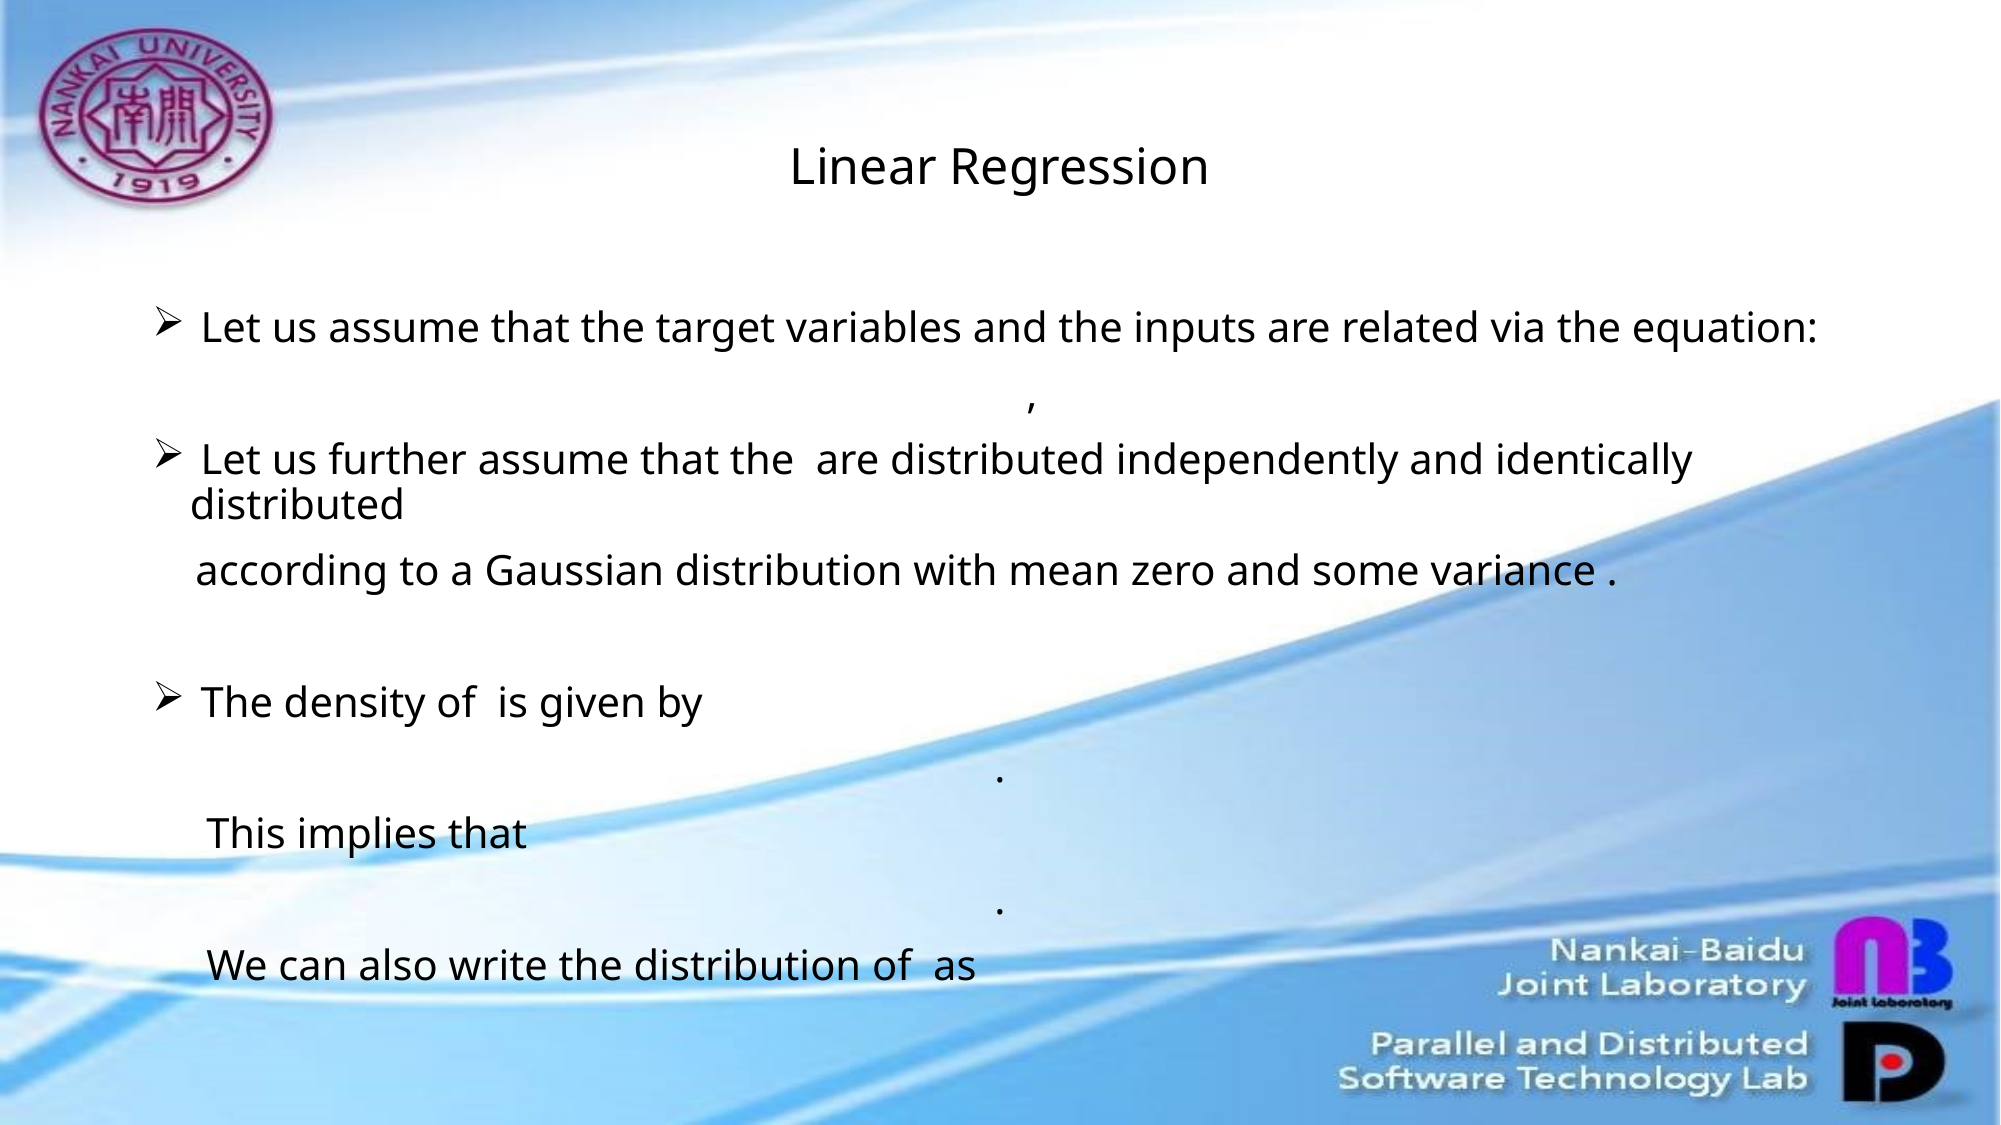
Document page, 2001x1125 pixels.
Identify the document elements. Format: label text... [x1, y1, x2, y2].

title Linear Regression [137, 59, 1863, 278]
picture [0, 0, 2001, 1125]
